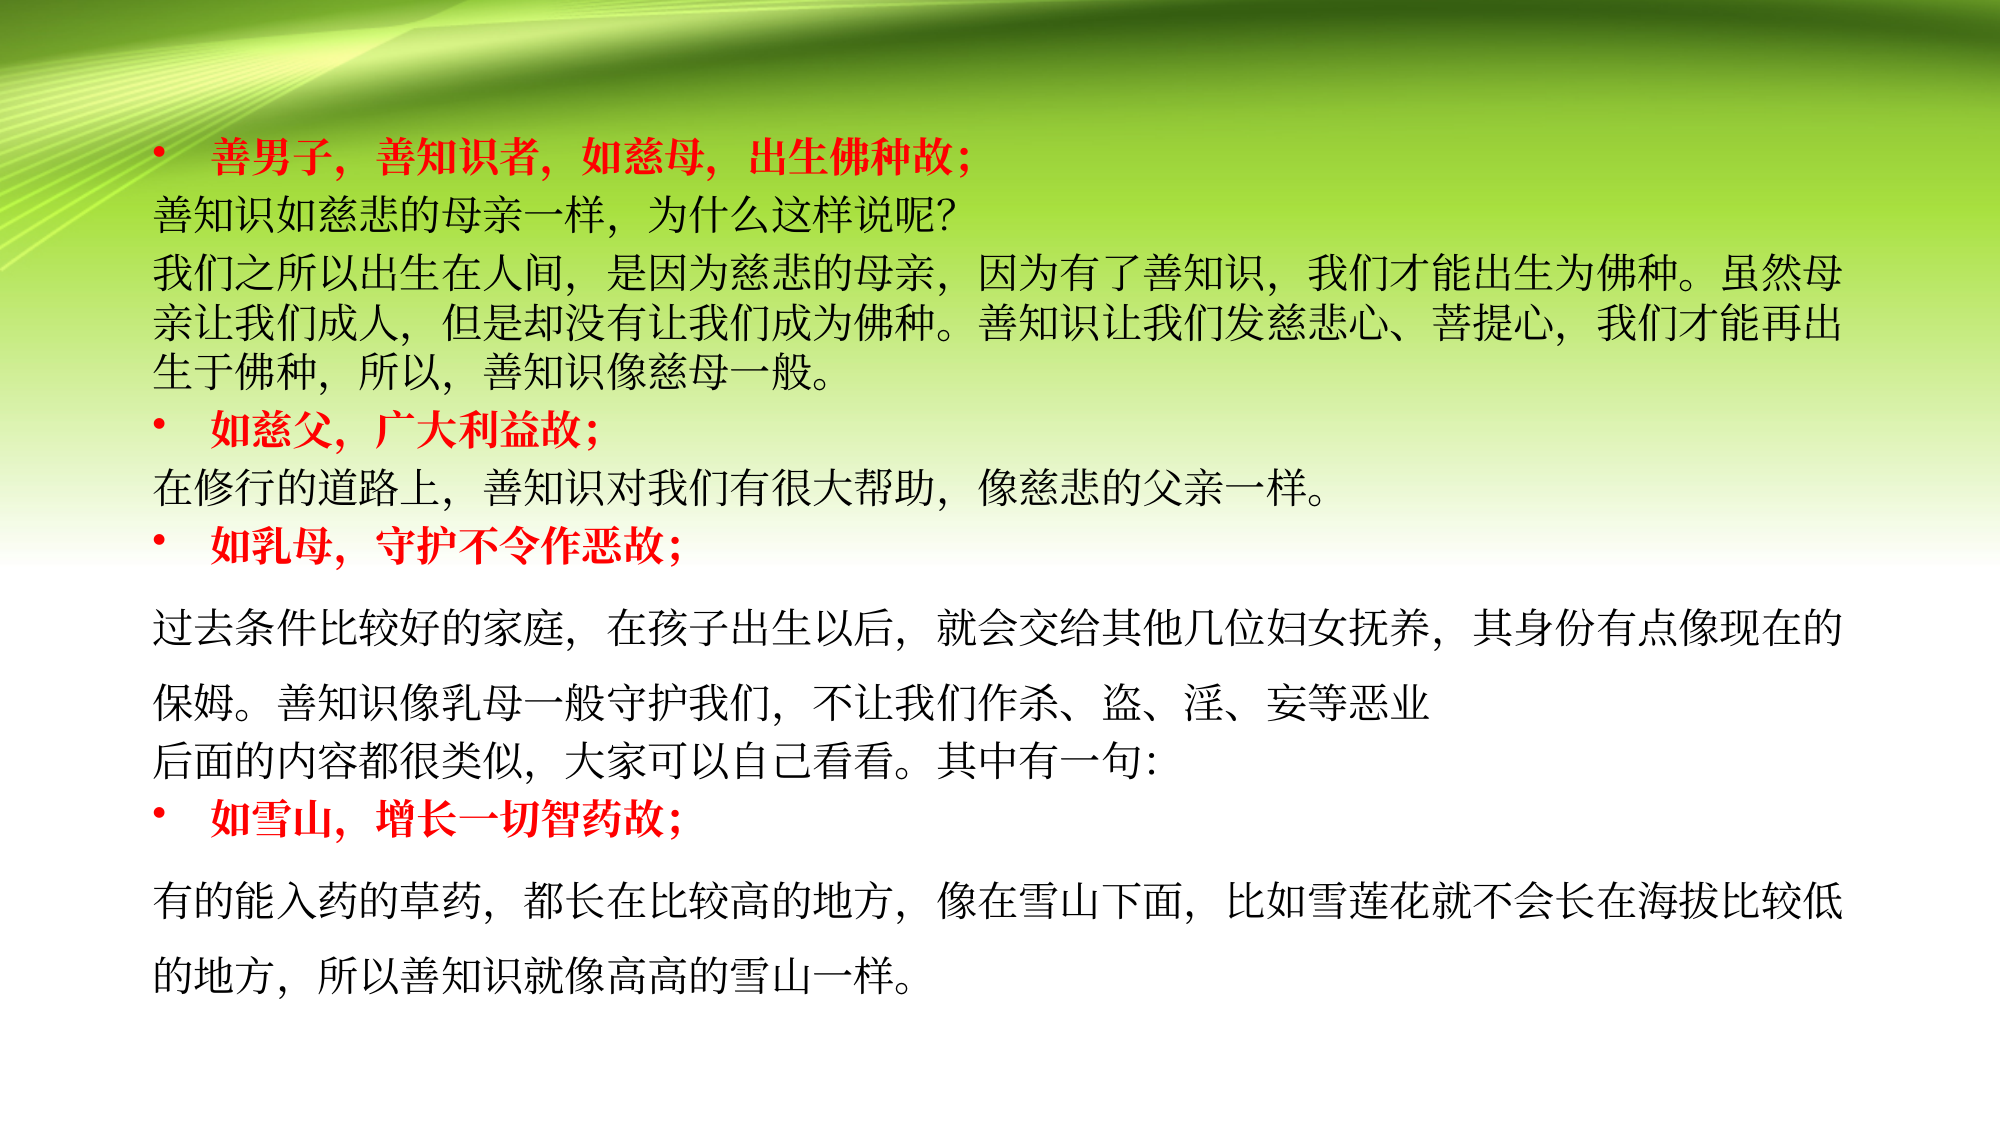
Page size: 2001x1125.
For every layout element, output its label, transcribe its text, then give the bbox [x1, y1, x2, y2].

list 善男子，善知识者，如慈母，出生佛种故； 善知识如慈悲的母亲一样，为什么这样说呢？ 我们之所以出生在人间，是因为慈悲的母亲，因为有了善知识，我们才能出生为佛种。虽然母亲让我们成人，但是却没有让我们成为佛种。善知识让我们发慈悲心、菩提心，我们才能再出生于佛种，所以，善知识像慈母一般。 如慈父，广大利益故； 在修行的道路上，善知识对我们有很大帮助，像慈悲的父亲一样。 如乳母，守护不令作恶故； 过去条件比较好的家庭，在孩子出生以后，就会交给其他几位妇女抚养，其身份有点像现在的保姆。善知识像乳母一般守护我们，不让我们作杀、盗、淫、妄等恶业 后面的内容都很类似，大家可以自己看看。其中有一句： 如雪山，增长一切智药故； 有的能入药的草药，都长在比较高的地方，像在雪山下面，比如雪莲花就不会长在海拔比较低的地方，所以善知识就像高高的雪山一样。 [137, 123, 1863, 1014]
picture [0, 0, 2000, 1125]
